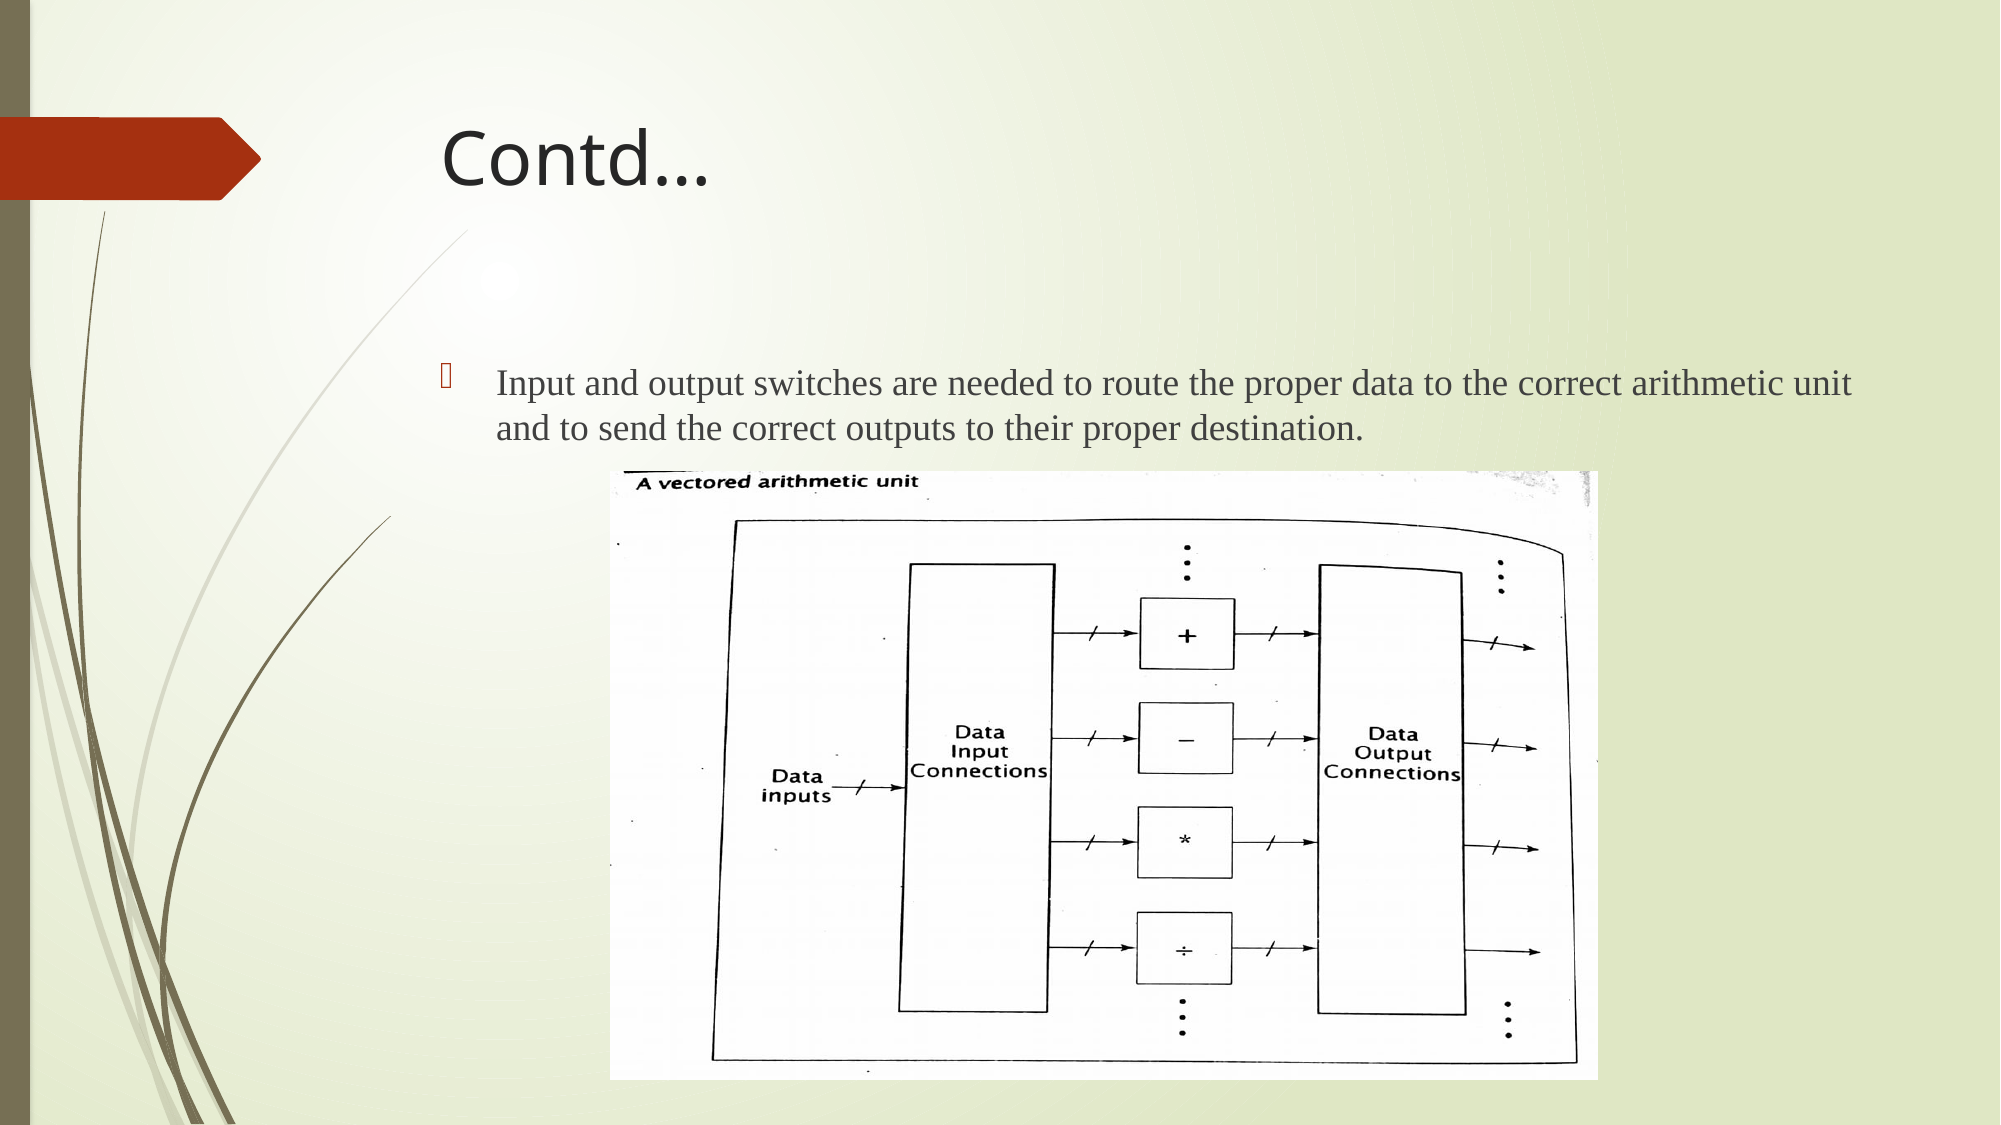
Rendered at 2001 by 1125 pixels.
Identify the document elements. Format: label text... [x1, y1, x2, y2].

list Input and output switches are needed to route the proper data to the correct arithmetic unit and to send the correct outputs to their proper destination. [424, 350, 1888, 970]
title Contd… [425, 102, 1888, 313]
picture [610, 470, 1598, 1080]
